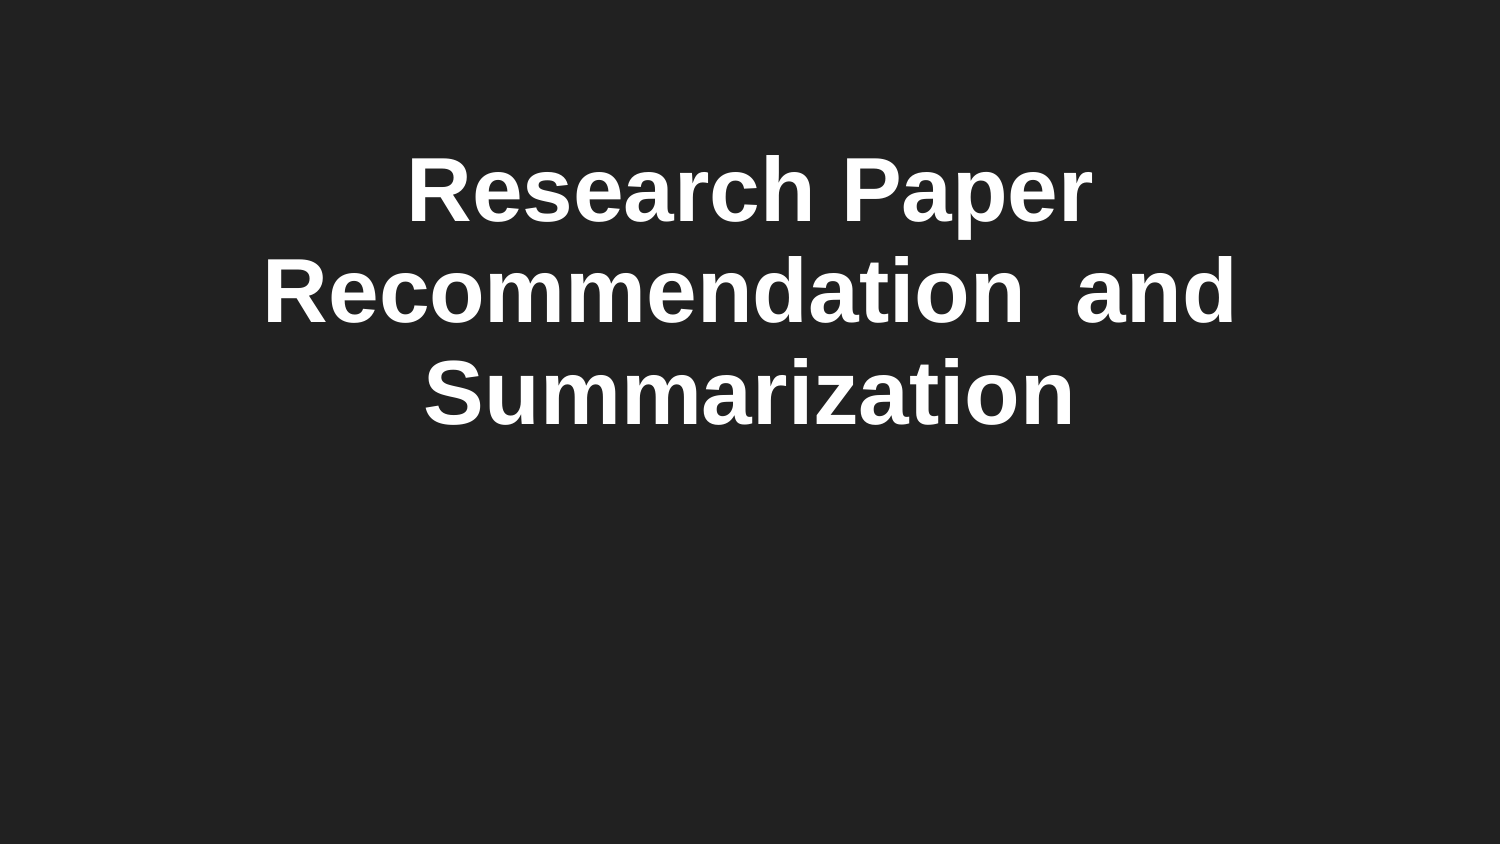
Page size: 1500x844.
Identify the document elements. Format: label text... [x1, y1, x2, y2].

title Research Paper Recommendation and Summarization [51, 122, 1449, 459]
